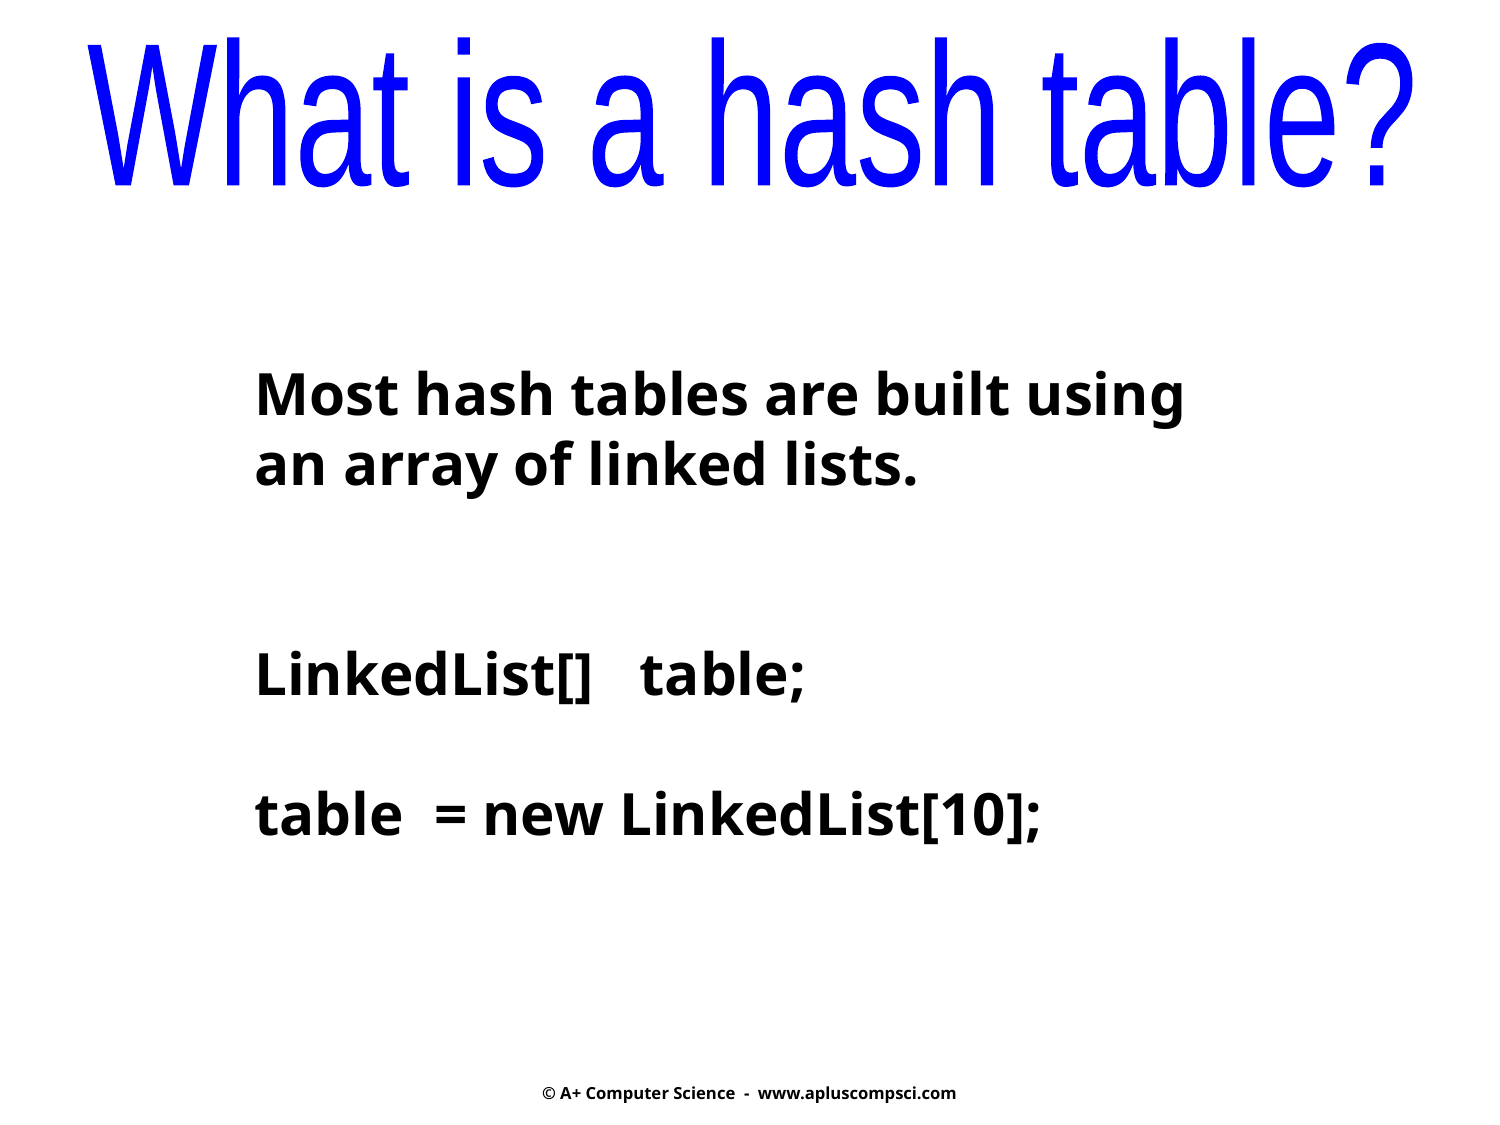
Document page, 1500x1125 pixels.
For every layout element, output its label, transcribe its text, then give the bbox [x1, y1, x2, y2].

text_box Most hash tables are built using an array of linked lists. LinkedList[] table; table = new LinkedList[10]; [239, 350, 1217, 855]
footer © A+ Computer Science - www.apluscompsci.com [512, 1025, 988, 1100]
